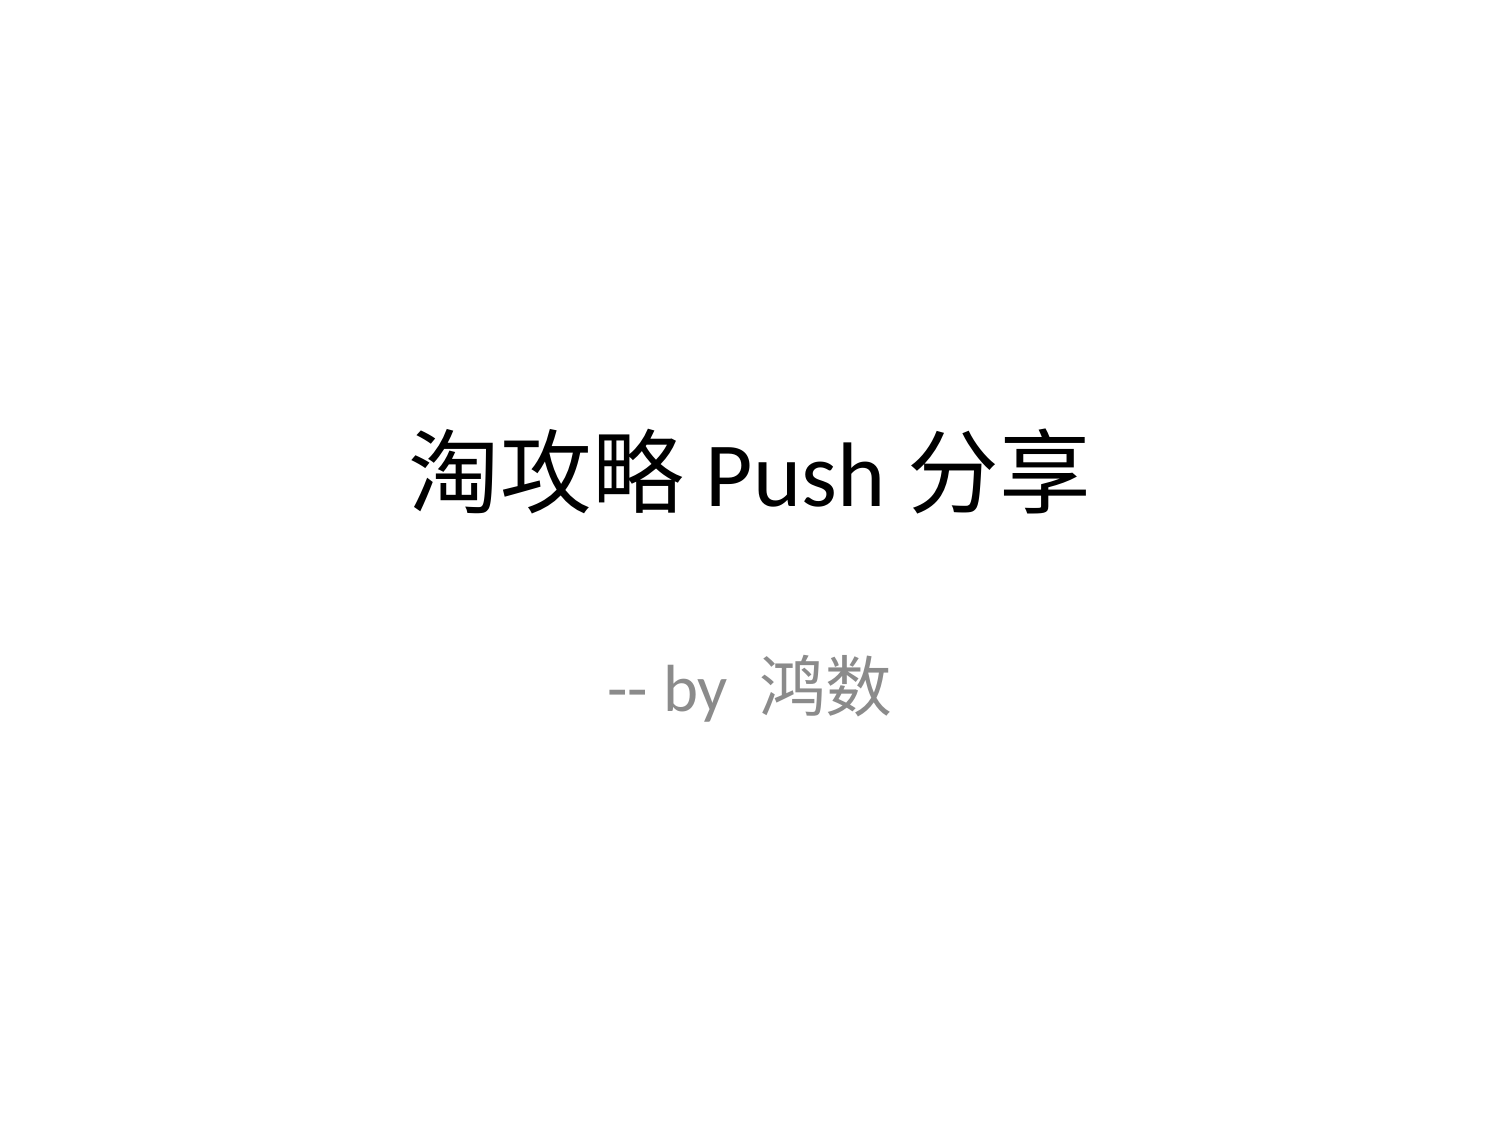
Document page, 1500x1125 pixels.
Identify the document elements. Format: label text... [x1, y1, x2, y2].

title 淘攻略Push分享 [112, 349, 1388, 591]
subtitle -- by 鸿数 [225, 637, 1275, 925]
